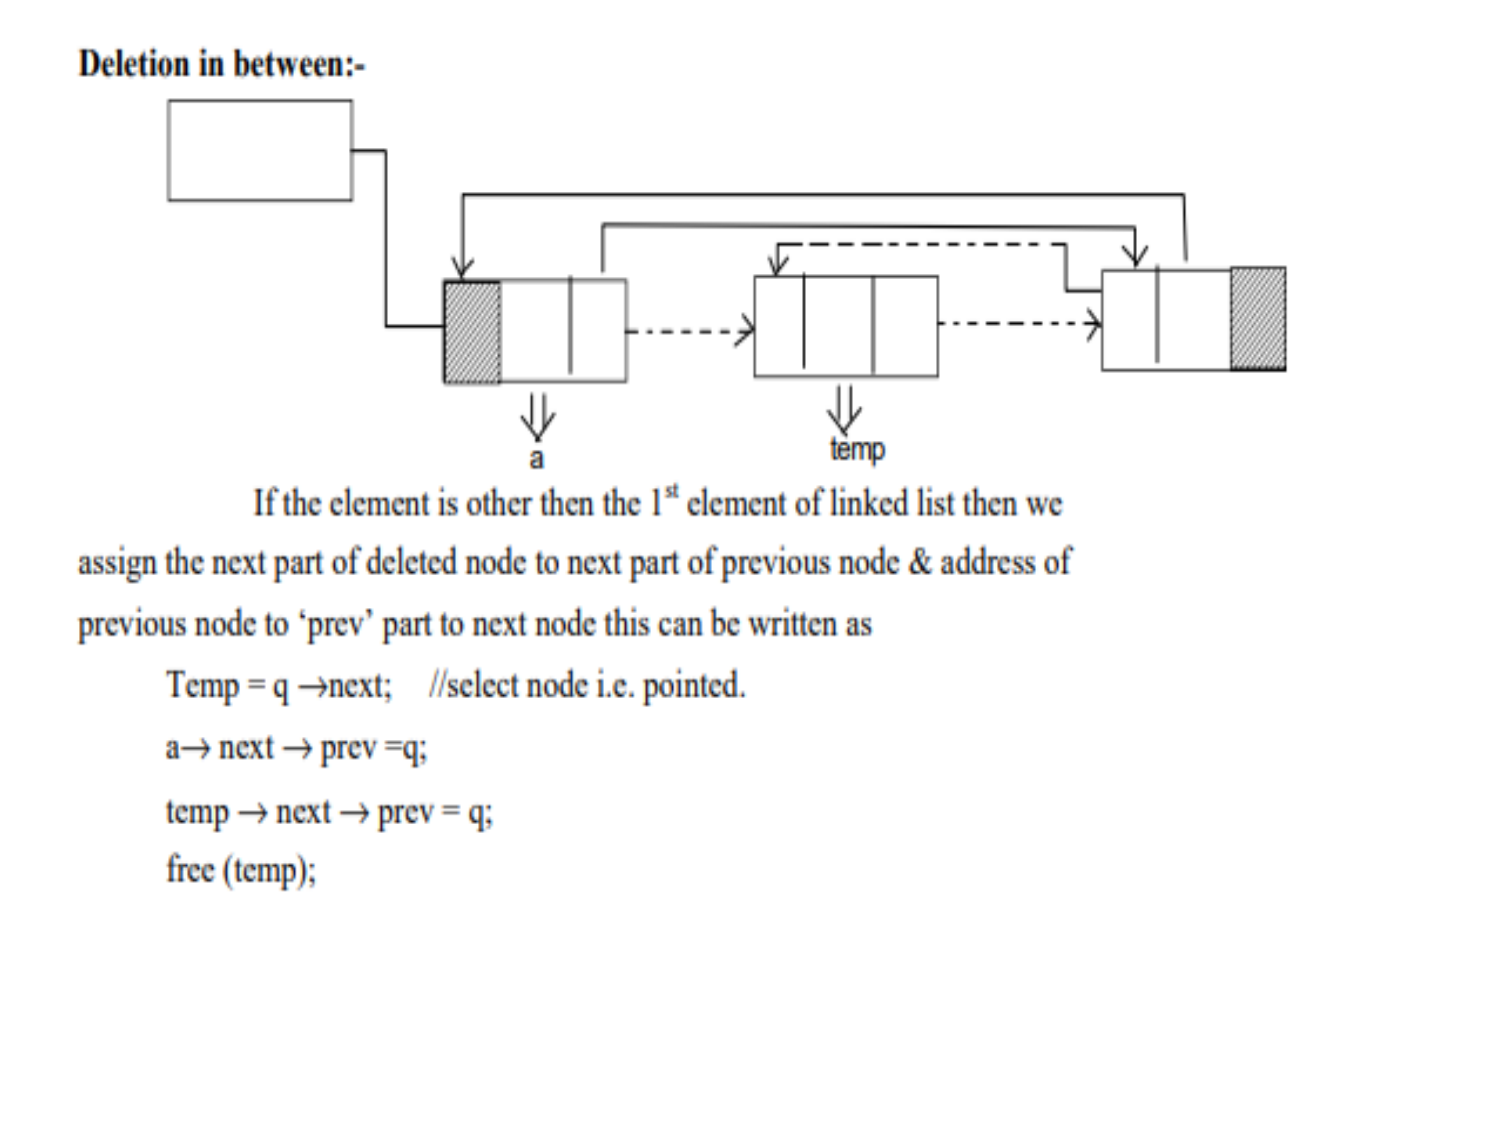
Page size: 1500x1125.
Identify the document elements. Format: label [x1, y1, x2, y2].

list [24, 24, 1313, 951]
